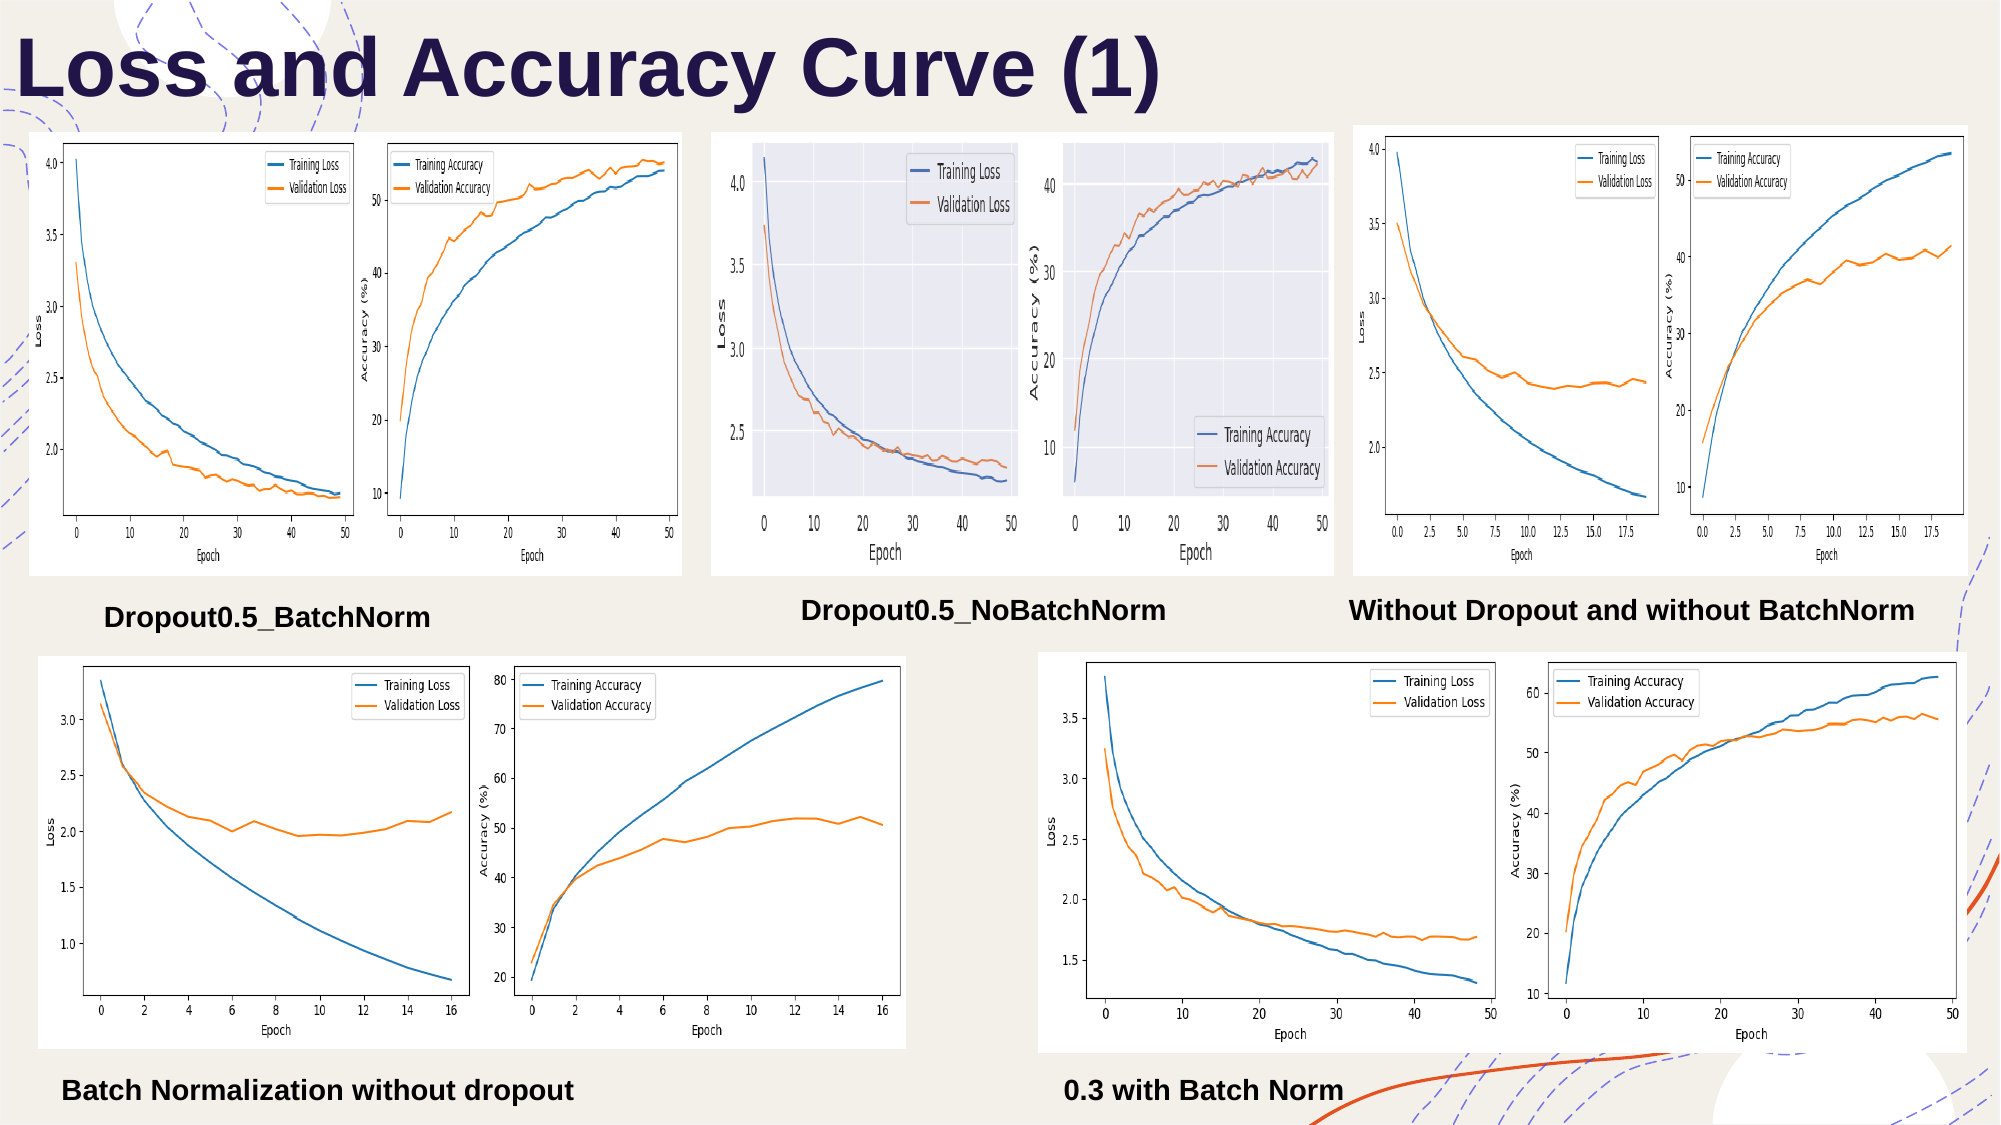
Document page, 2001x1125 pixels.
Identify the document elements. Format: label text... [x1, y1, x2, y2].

picture [29, 132, 682, 577]
text_box Without Dropout and without BatchNorm [1333, 576, 1969, 641]
picture [711, 132, 1334, 577]
picture [1353, 125, 1968, 577]
text_box Batch Normalization without dropout [46, 1057, 682, 1121]
text_box 0.3 with Batch Norm [1048, 1061, 1840, 1121]
text_box Dropout0.5_NoBatchNorm [785, 585, 1249, 641]
title Loss and Accuracy Curve (1) [0, 0, 1196, 126]
picture [38, 656, 906, 1049]
picture [1038, 652, 1968, 1053]
text_box Dropout0.5_BatchNorm [89, 585, 490, 649]
